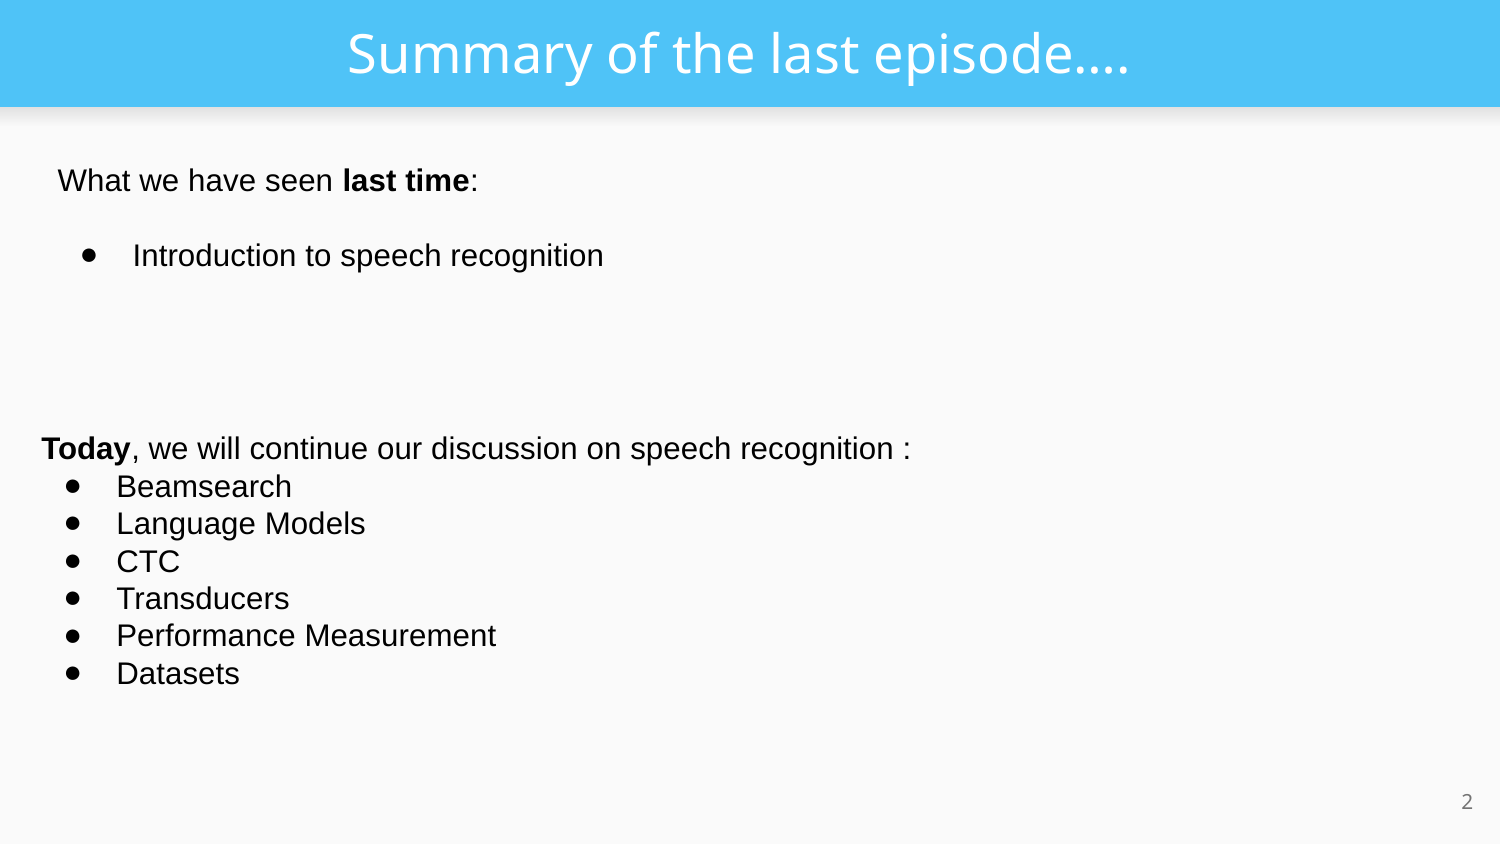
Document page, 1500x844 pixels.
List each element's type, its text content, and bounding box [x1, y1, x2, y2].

text_box Today, we will continue our discussion on speech recognition : Beamsearch Language Models CTC Transducers Performance Measurement Datasets [26, 413, 1466, 706]
slide_number 2 [1398, 770, 1489, 835]
text_box What we have seen last time: Introduction to speech recognition [42, 145, 1450, 288]
title Summary of the last episode…. [16, 2, 1464, 102]
